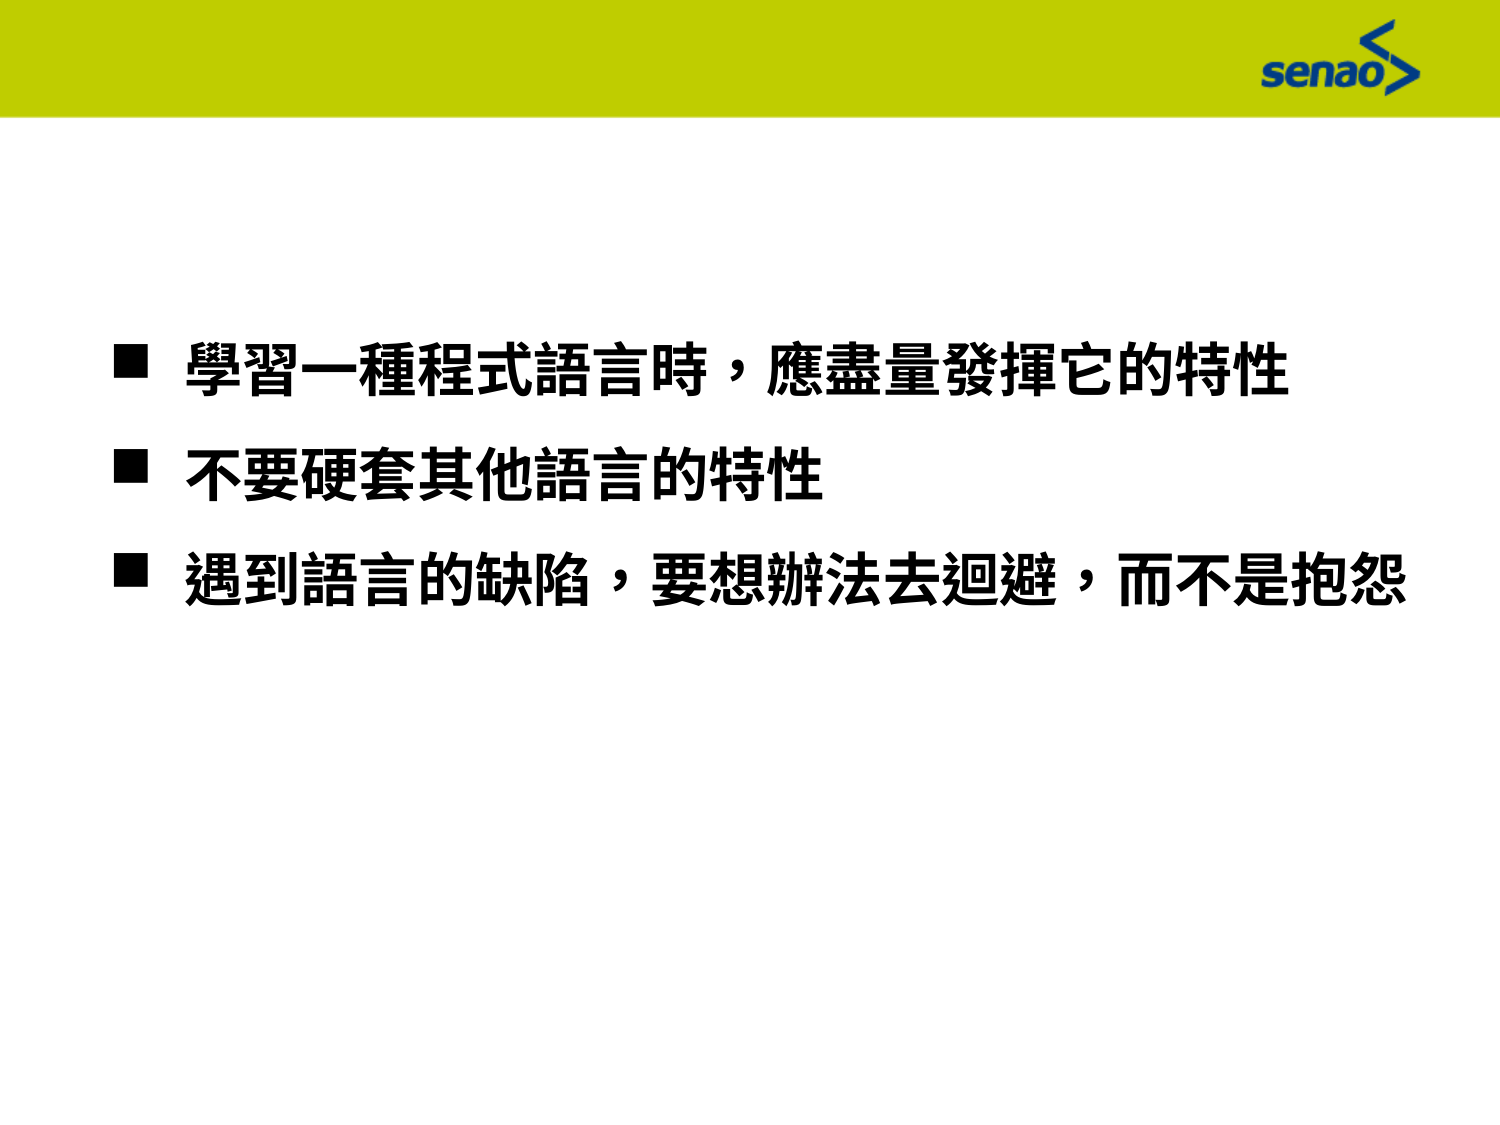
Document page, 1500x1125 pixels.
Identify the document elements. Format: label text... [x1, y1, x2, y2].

picture [0, 0, 1500, 1125]
text_box 學習一種程式語言時，應盡量發揮它的特性 不要硬套其他語言的特性 遇到語言的缺陷，要想辦法去迴避，而不是抱怨 [94, 290, 1500, 929]
